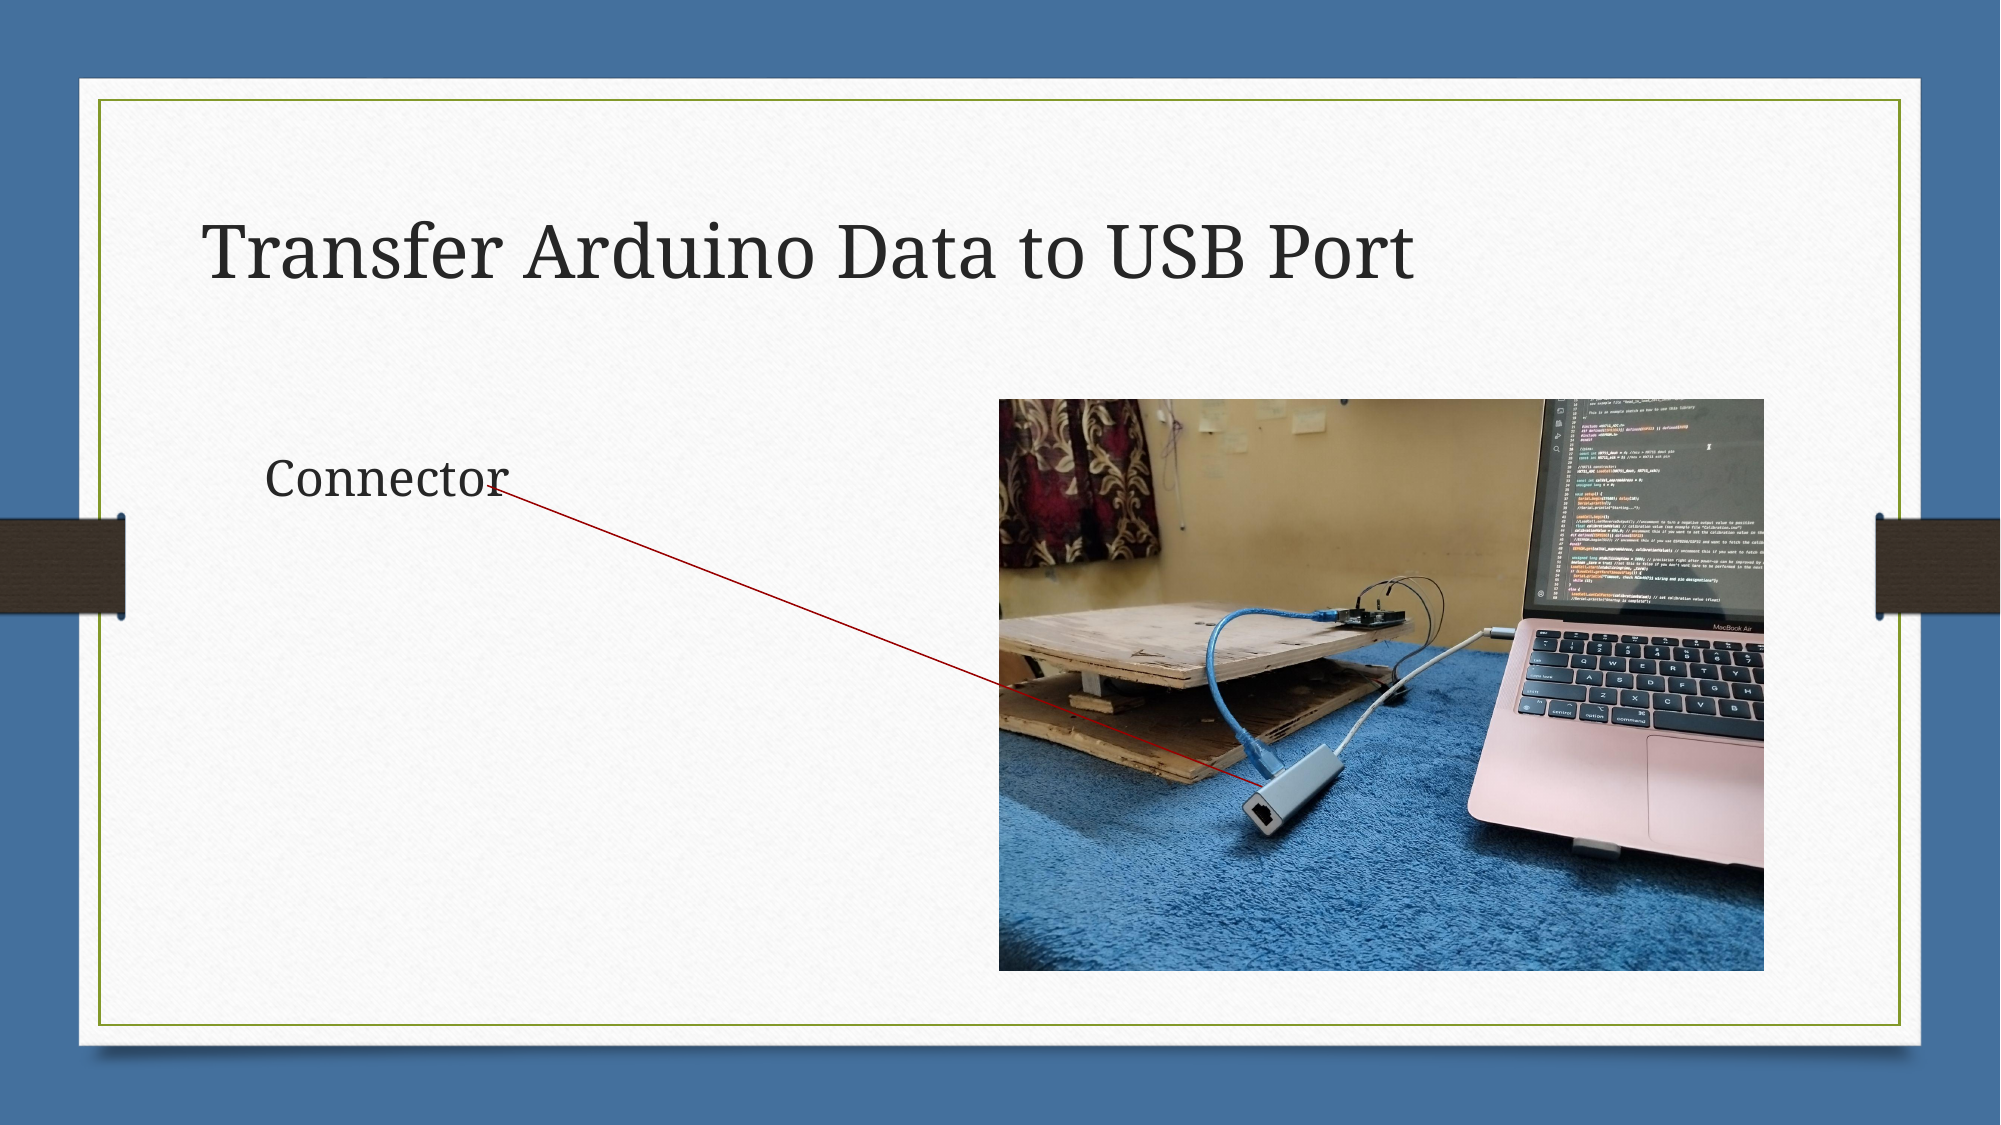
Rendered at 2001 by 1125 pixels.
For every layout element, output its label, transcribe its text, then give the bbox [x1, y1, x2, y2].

list Connector [244, 425, 936, 667]
picture [0, 0, 2001, 1125]
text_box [486, 485, 1263, 788]
title Transfer Arduino Data to USB Port [179, 184, 1438, 338]
